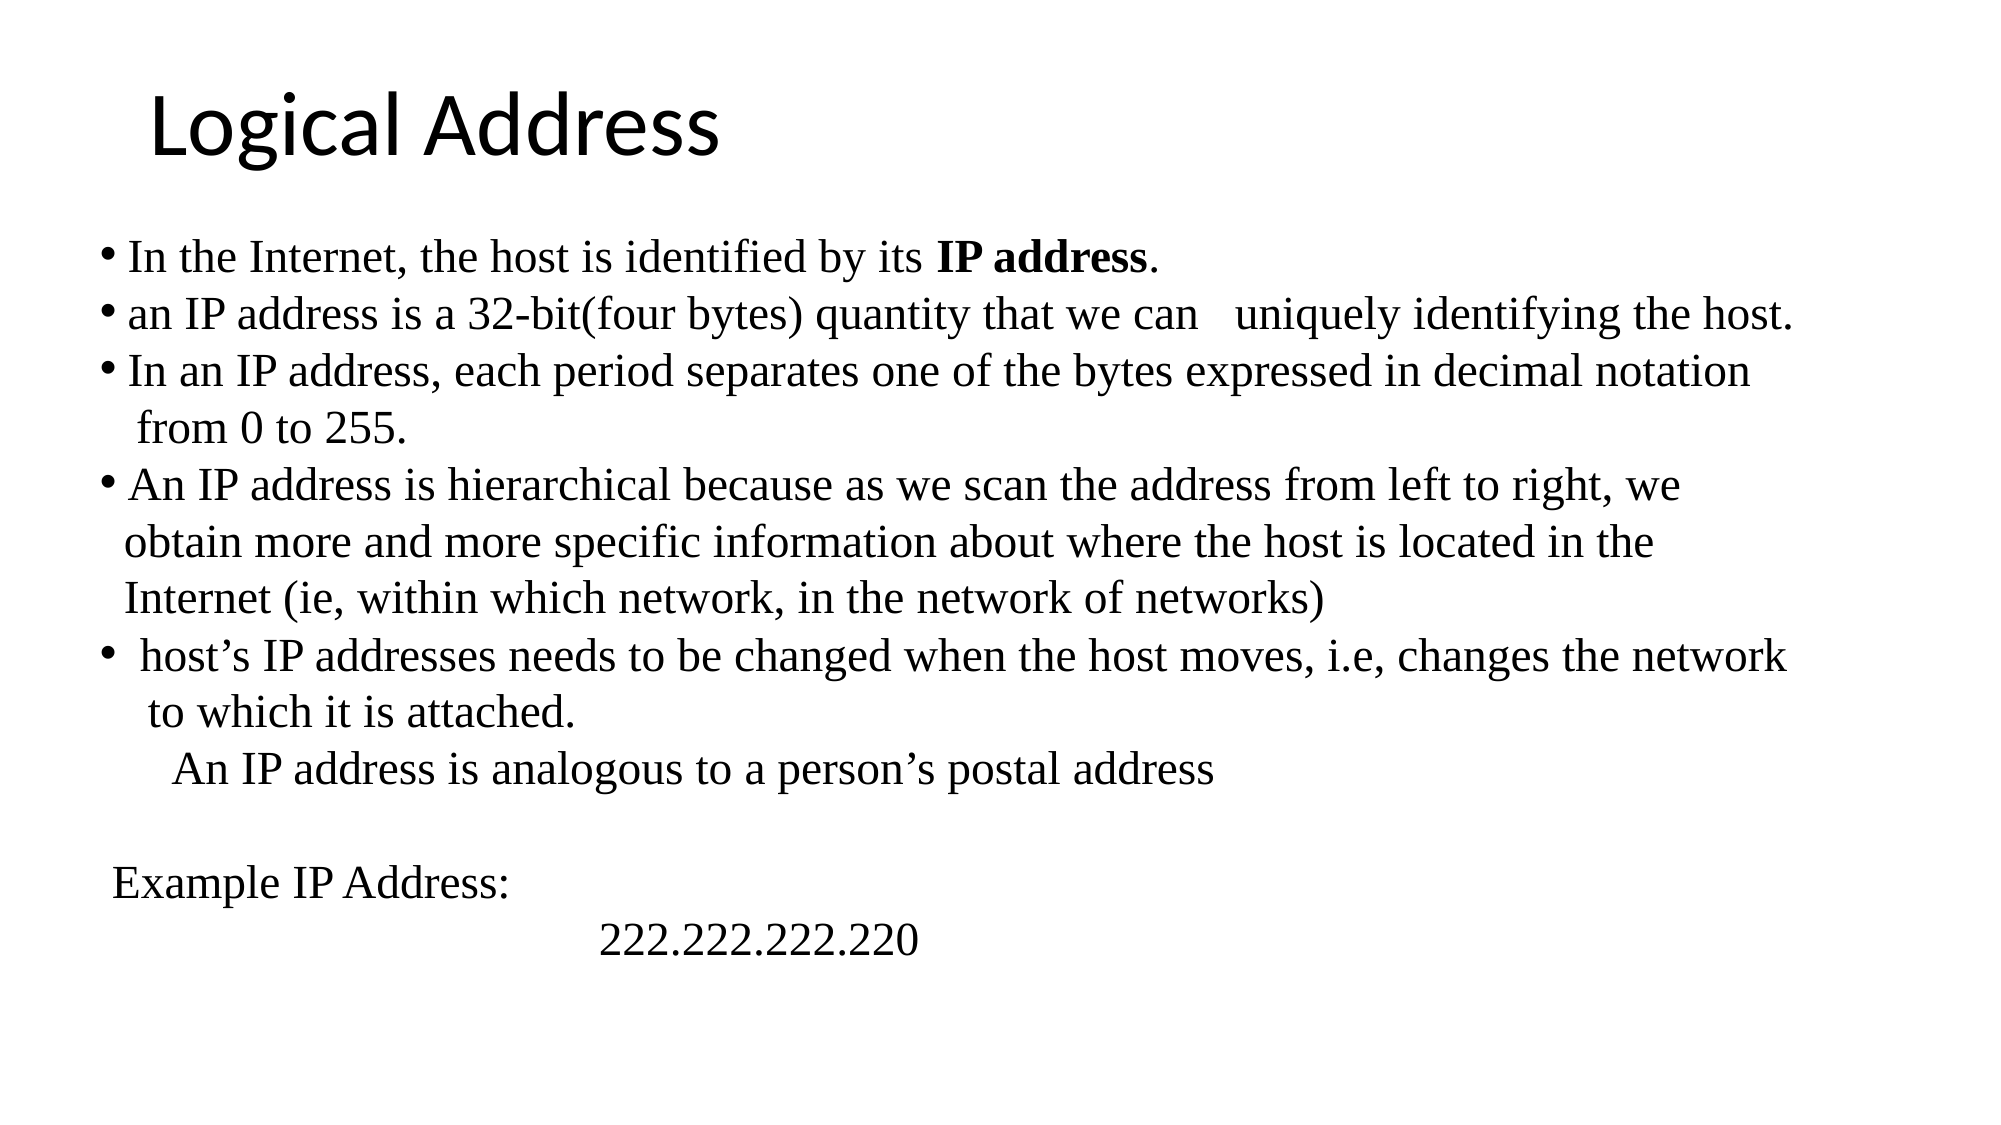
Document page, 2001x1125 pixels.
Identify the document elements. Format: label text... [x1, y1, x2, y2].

title Logical Address [149, 63, 1413, 200]
list In the Internet, the host is identified by its IP address. an IP address is a 32-bit(four bytes) quantity that we can uniquely identifying the host. In an IP address, each period separates one of the bytes expressed in decimal notation from 0 to 255. An IP address is hierarchical because as we scan the address from left to right, we obtain more and more specific information about where the host is located in the Internet (ie, within which network, in the network of networks) host’s IP addresses needs to be changed when the host moves, i.e, changes the network to which it is attached. An IP address is analogous to a person’s postal address Example IP Address: 222.222.222.220 [99, 224, 1900, 968]
